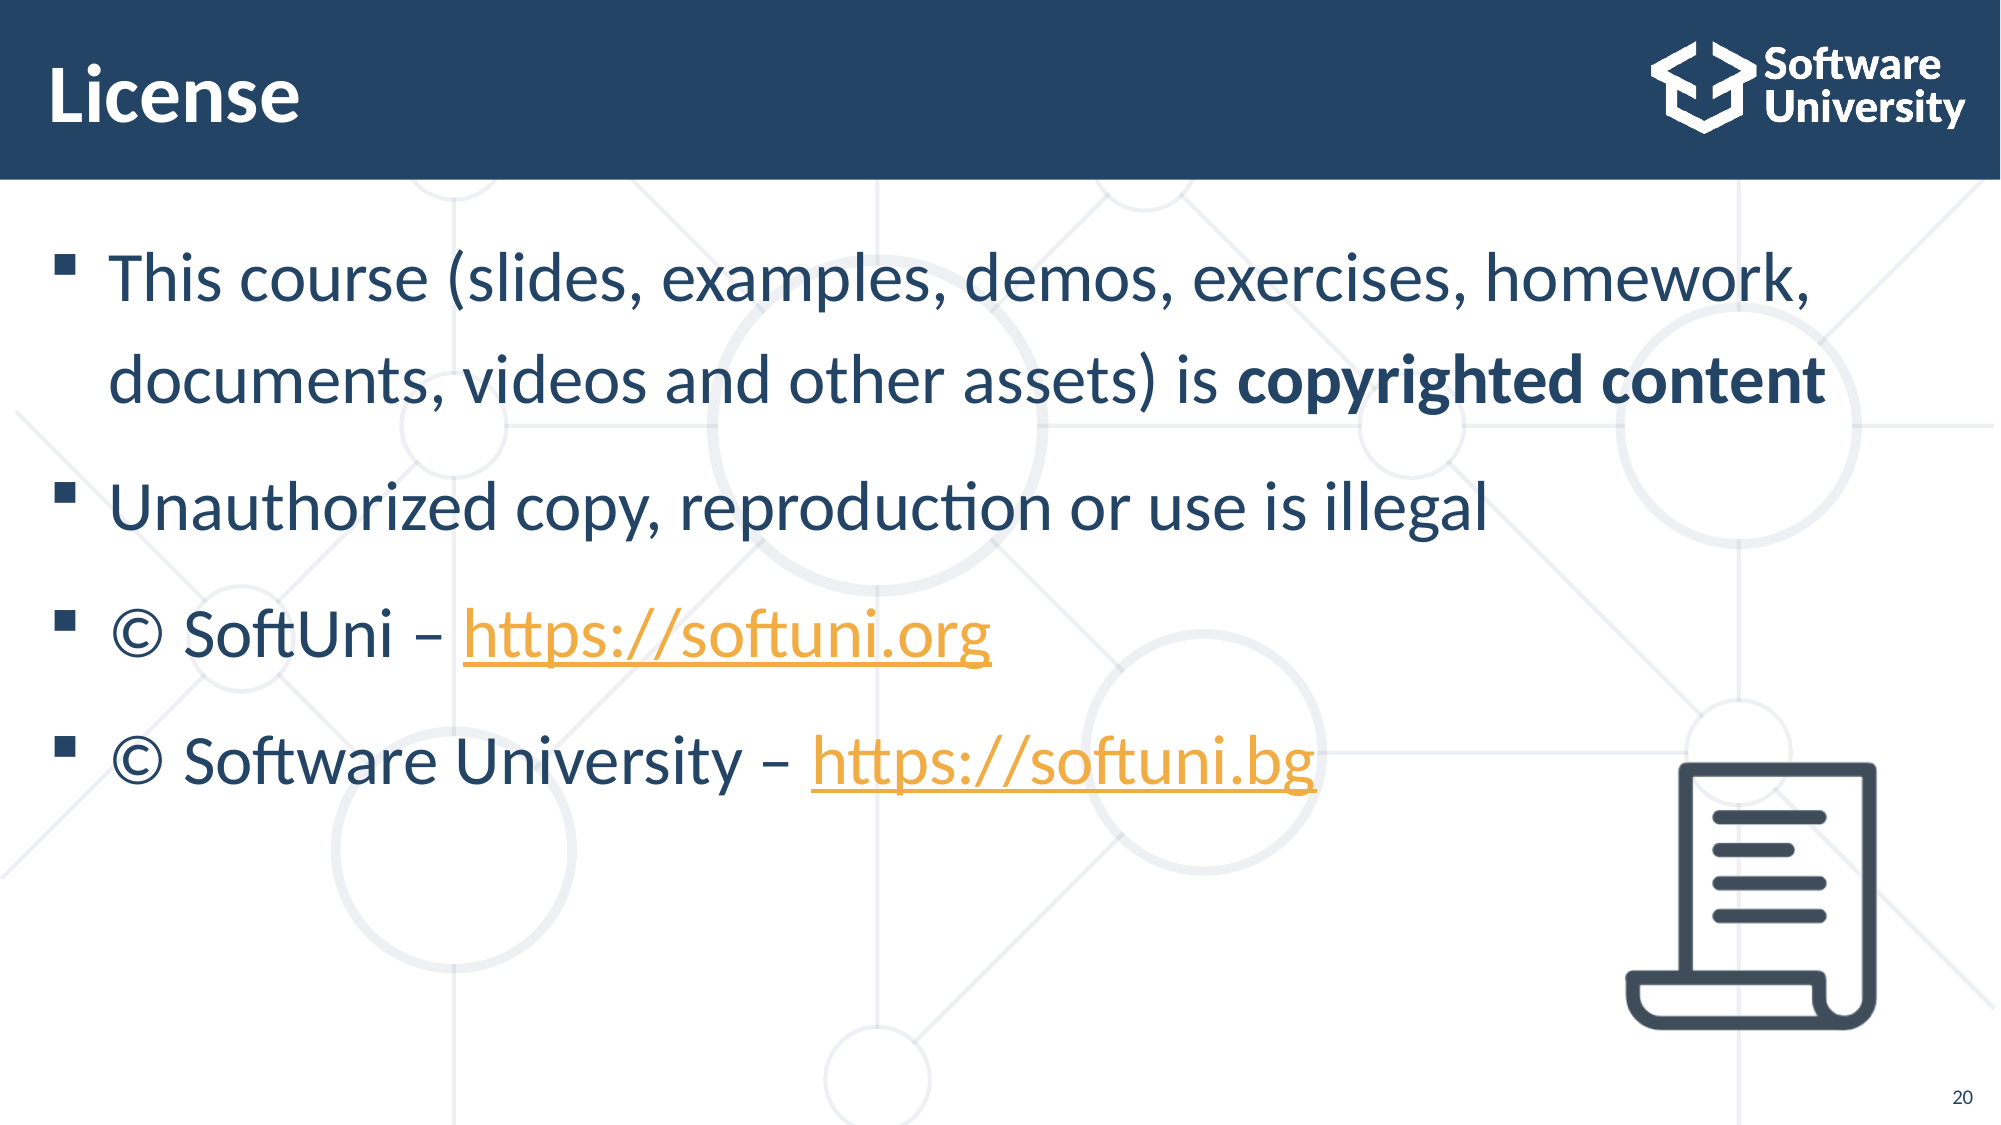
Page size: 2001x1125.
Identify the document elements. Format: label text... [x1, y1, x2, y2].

title License [31, 16, 1625, 162]
slide_number 20 [1927, 1067, 1989, 1117]
list This course (slides, examples, demos, exercises, homework, documents, videos and other assets) is copyrighted content Unauthorized copy, reproduction or use is illegal © SoftUni – https://softuni.org © Software University – https://softuni.bg [31, 208, 1970, 1104]
picture [1598, 728, 1916, 1065]
picture [1651, 41, 1966, 134]
